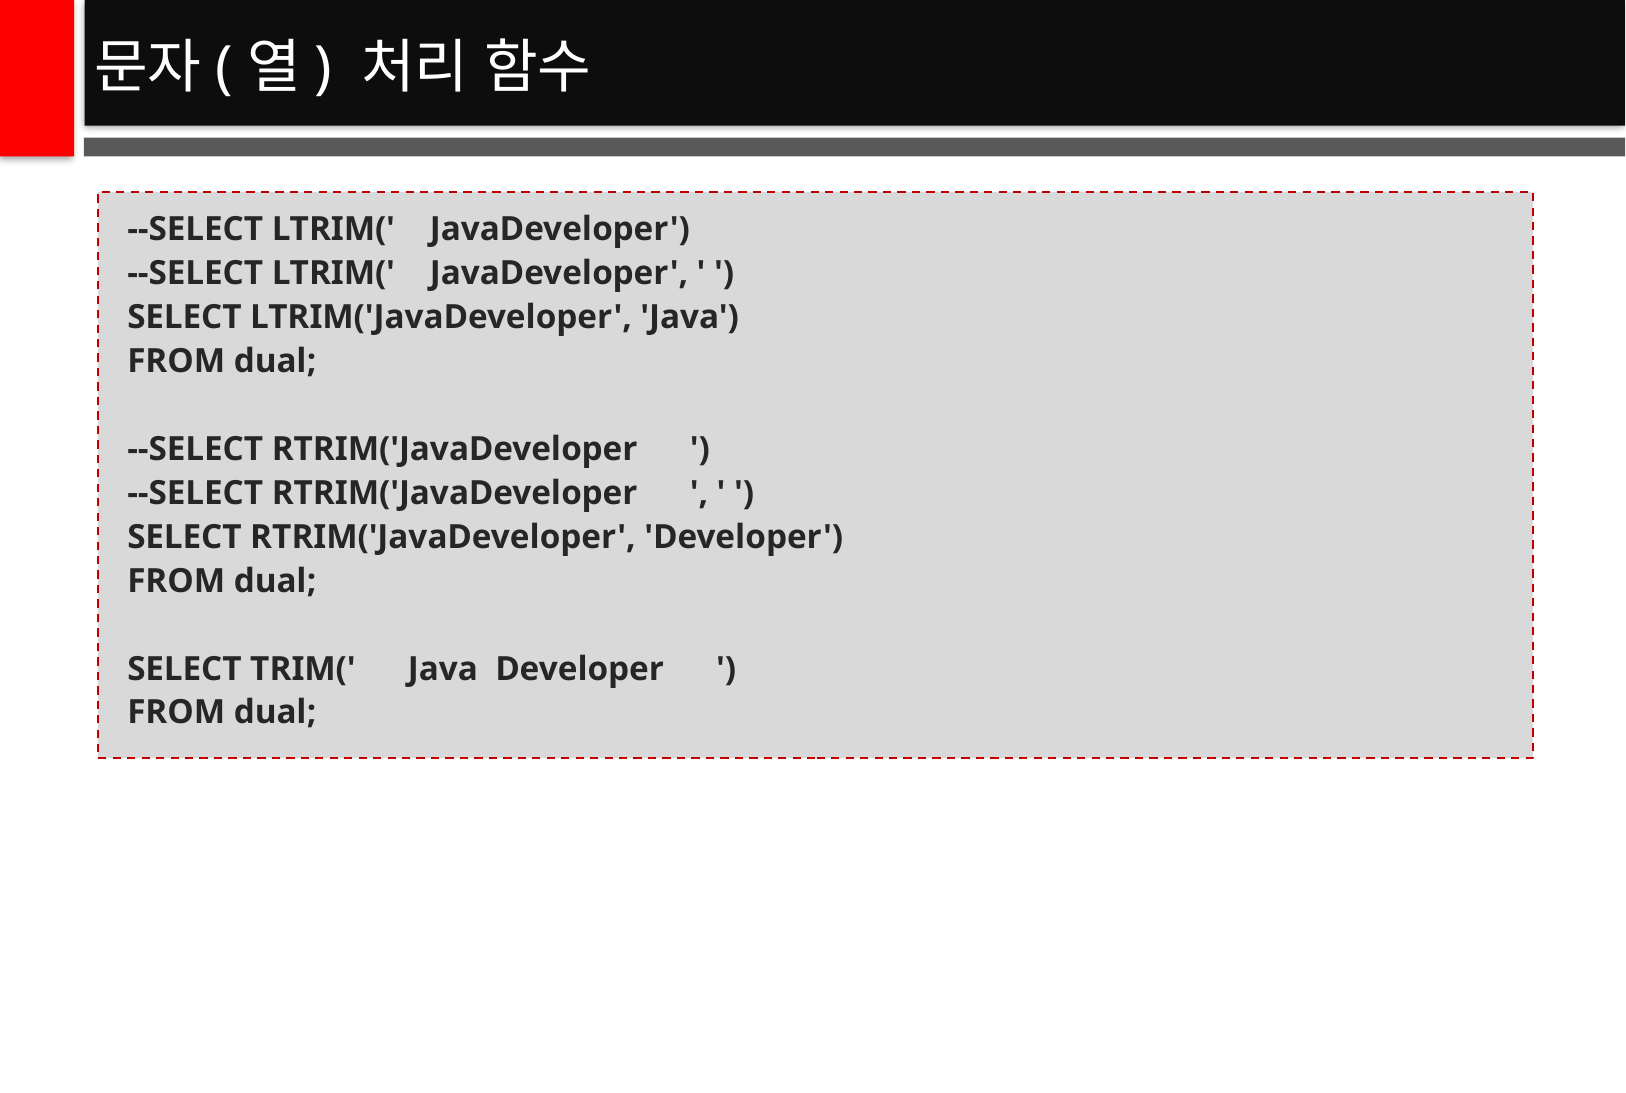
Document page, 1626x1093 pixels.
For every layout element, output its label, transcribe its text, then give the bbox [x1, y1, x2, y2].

title 문자(열) 처리 함수 [79, 3, 1625, 126]
text_box --SELECT LTRIM(' JavaDeveloper') --SELECT LTRIM(' JavaDeveloper', ' ') SELECT LTRIM('JavaDeveloper', 'Java') FROM dual; --SELECT RTRIM('JavaDeveloper ') --SELECT RTRIM('JavaDeveloper ', ' ') SELECT RTRIM('JavaDeveloper', 'Developer') FROM dual; SELECT TRIM(' Java Developer ') FROM dual; [97, 191, 1533, 759]
